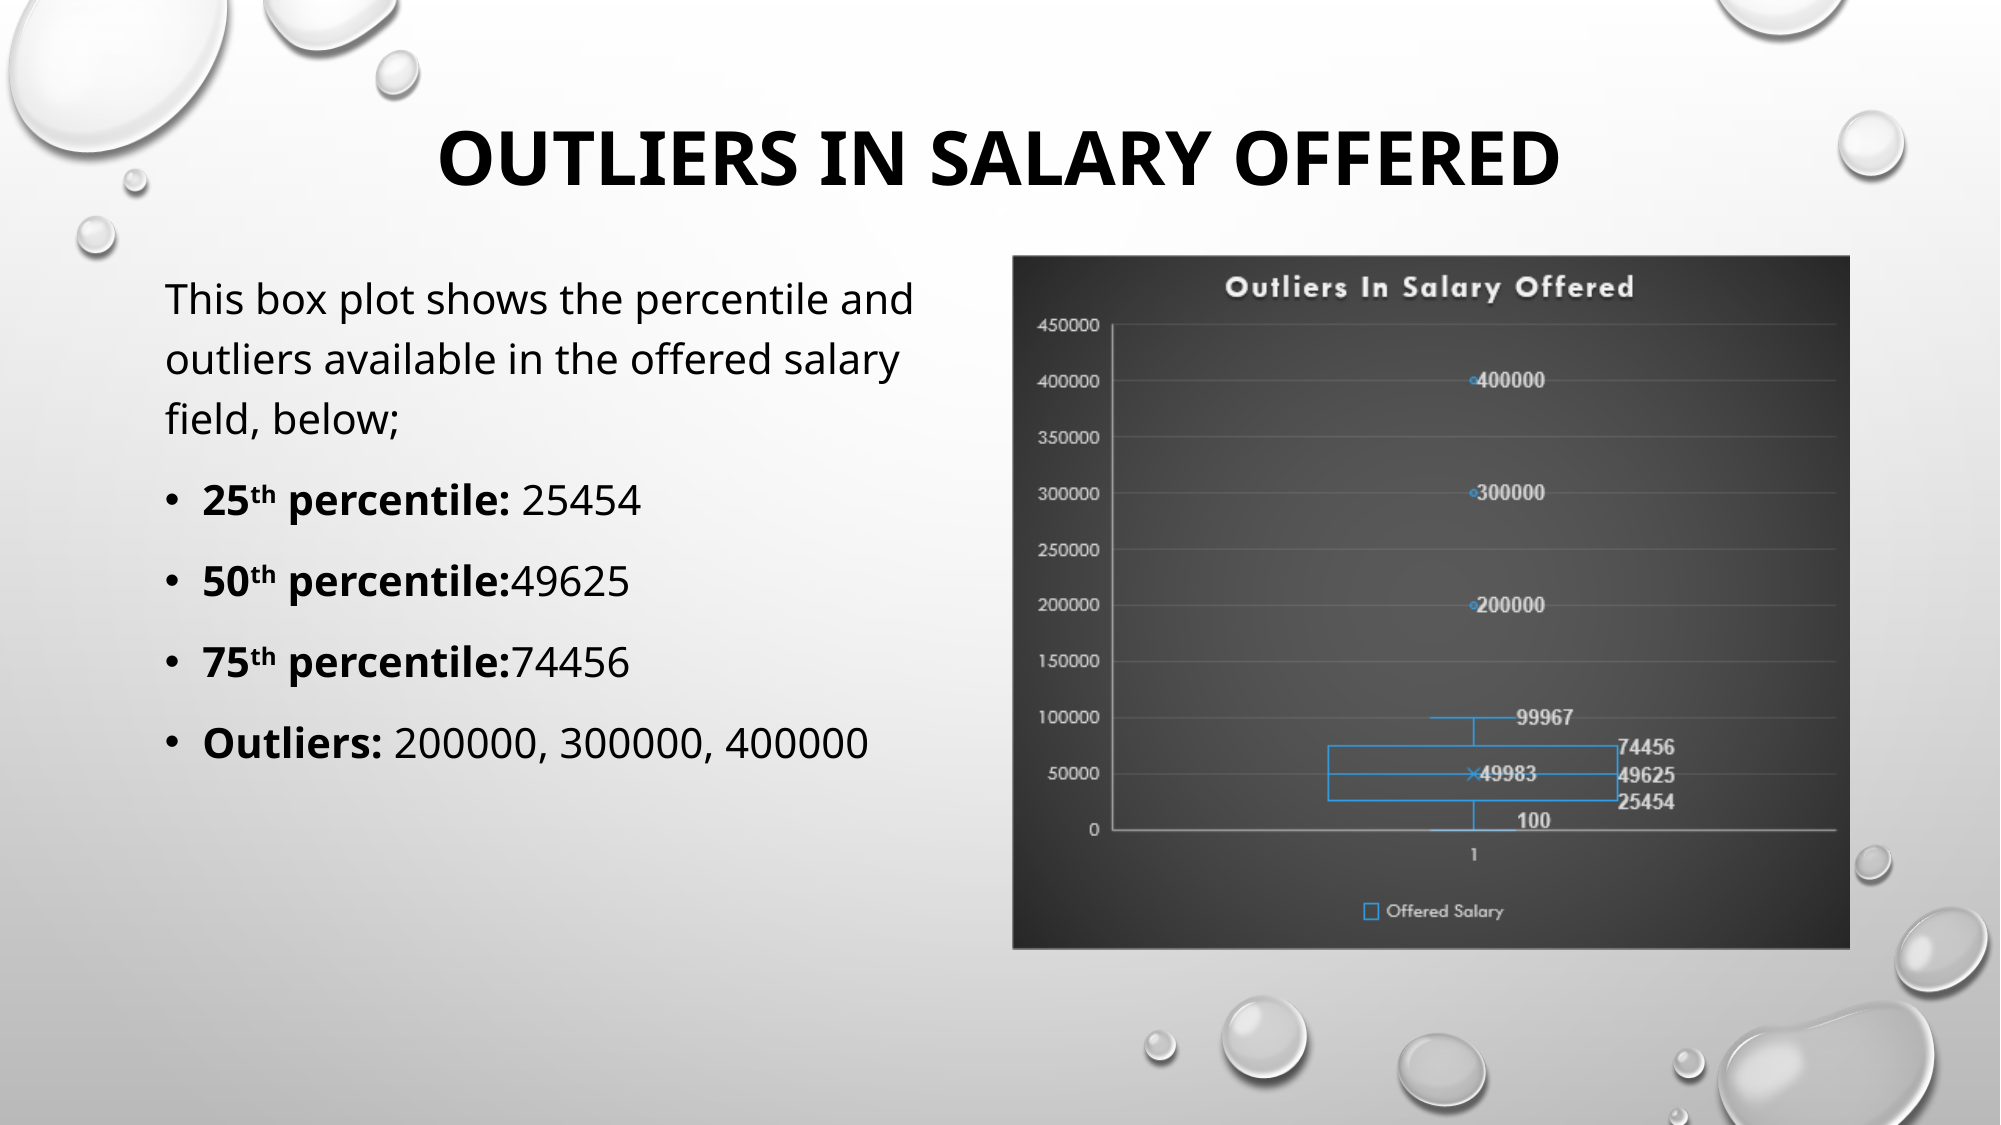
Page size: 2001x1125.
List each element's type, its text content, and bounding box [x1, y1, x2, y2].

picture [0, 0, 2000, 1125]
title Outliers In Salary Offered [149, 101, 1851, 222]
list This box plot shows the percentile and outliers available in the offered salary field, below; 25th percentile: 25454 50th percentile:49625 75th percentile:74456 Outliers: 200000, 300000, 400000 [149, 255, 988, 950]
